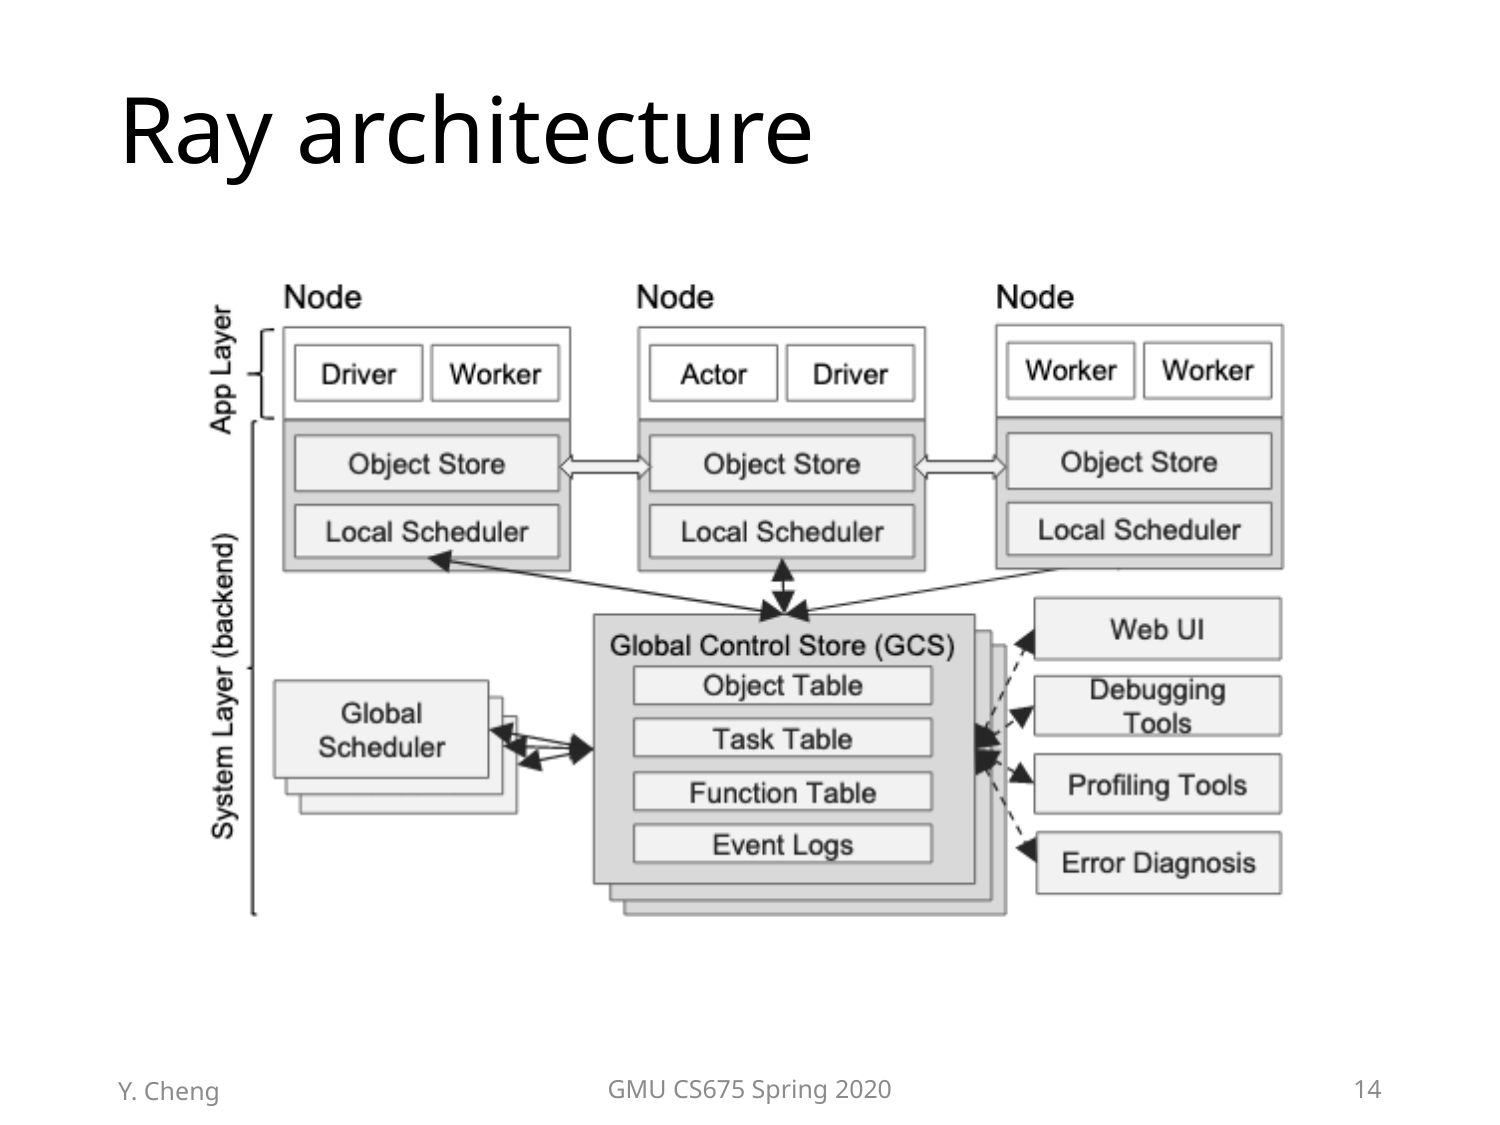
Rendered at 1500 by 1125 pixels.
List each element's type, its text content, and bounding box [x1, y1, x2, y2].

footer GMU CS675 Spring 2020 [496, 1060, 1004, 1121]
slide_number Y. Cheng [103, 1060, 441, 1121]
title Ray architecture [103, 25, 1397, 243]
slide_number 14 [1059, 1060, 1397, 1121]
picture [191, 271, 1309, 943]
